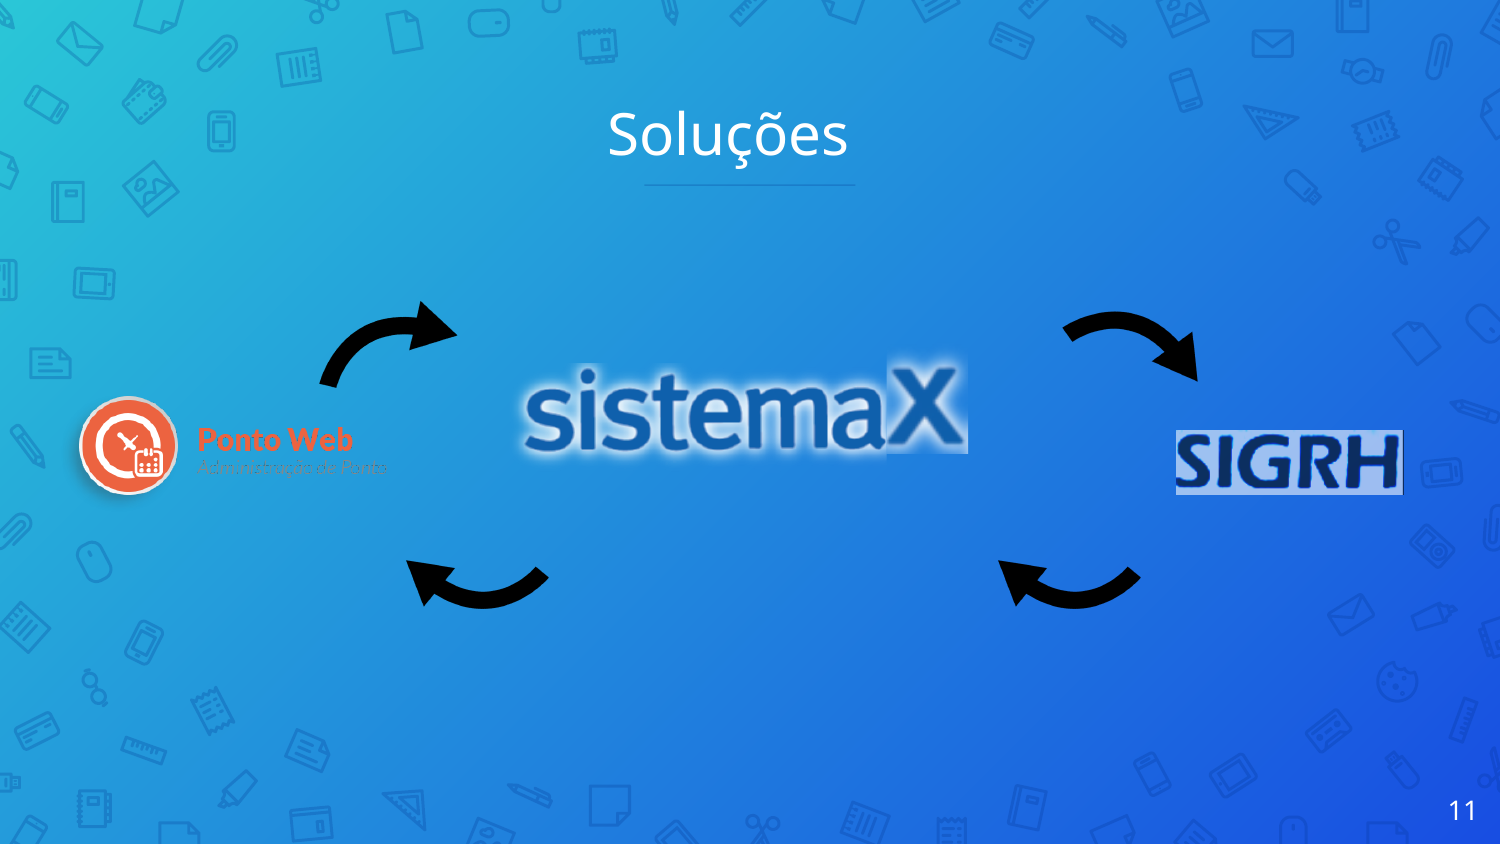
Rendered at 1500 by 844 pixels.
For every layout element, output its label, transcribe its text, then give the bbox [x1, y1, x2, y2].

slide_number ‹#› [1403, 779, 1494, 844]
picture [1175, 429, 1404, 495]
picture [36, 267, 969, 672]
picture [969, 485, 1154, 671]
picture [1046, 254, 1233, 441]
text_box Soluções [232, 82, 1225, 254]
